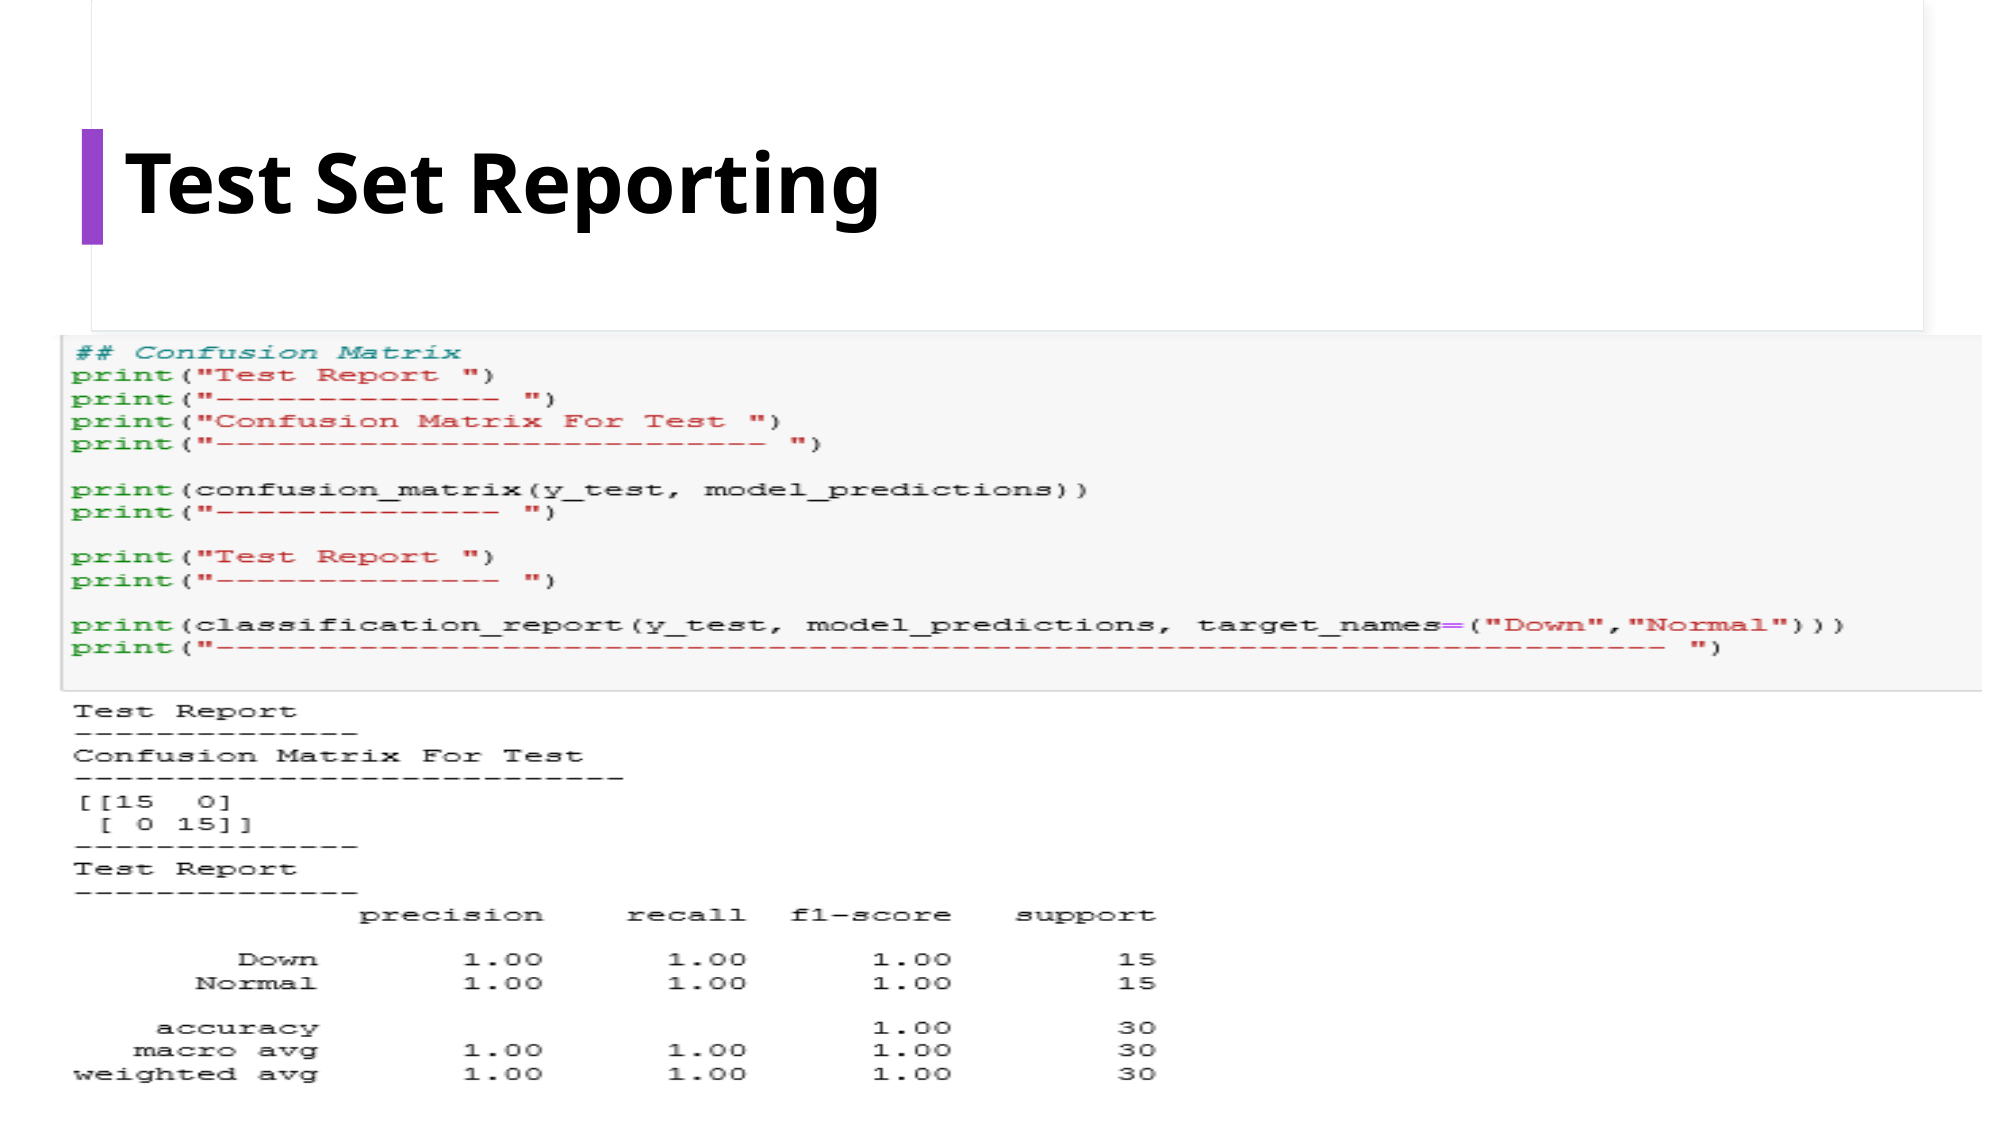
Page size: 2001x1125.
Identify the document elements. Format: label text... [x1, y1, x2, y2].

title Test Set Reporting [109, 90, 1778, 284]
picture [53, 335, 1982, 1092]
